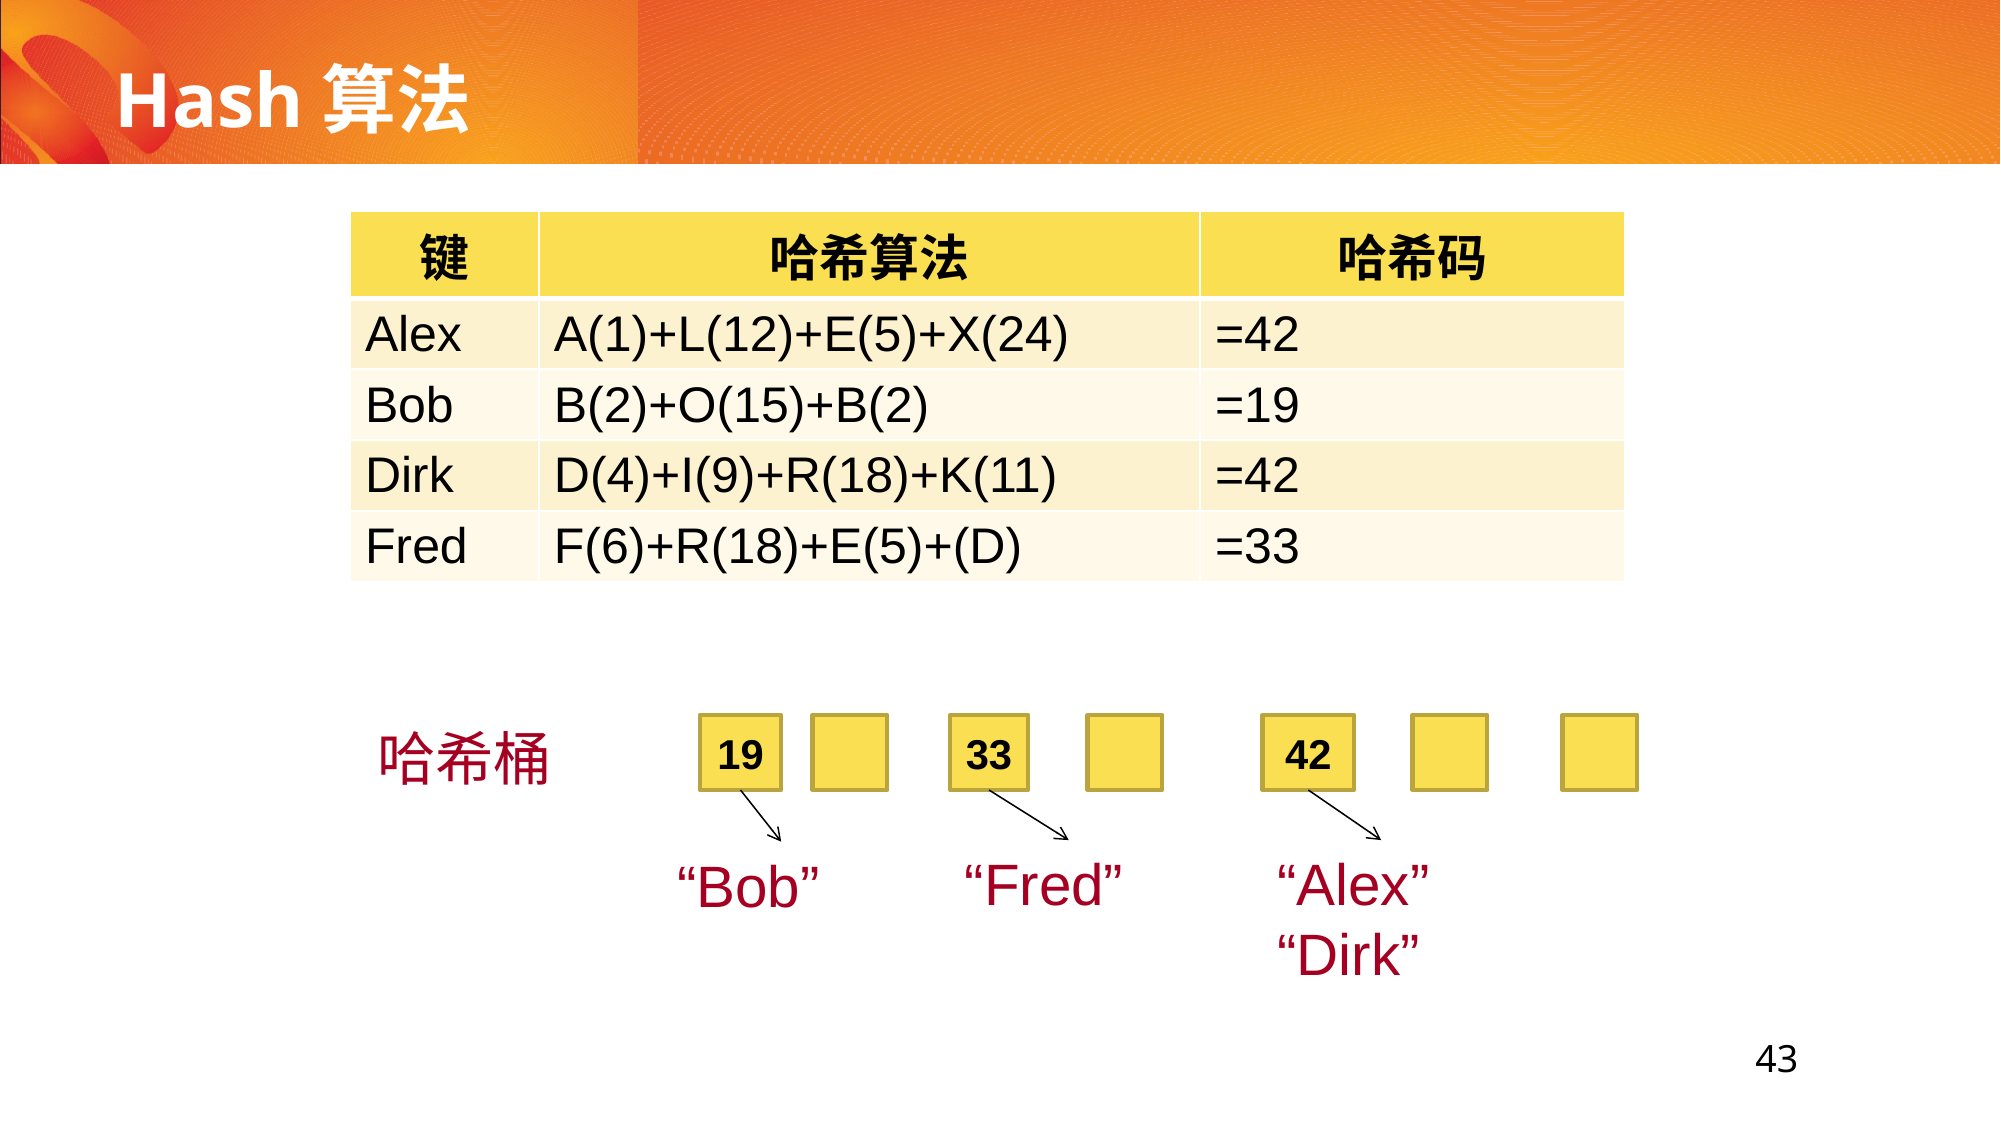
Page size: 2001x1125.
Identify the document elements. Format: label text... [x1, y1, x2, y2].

text_box 42 [1260, 713, 1356, 792]
table_cell Alex [351, 301, 538, 368]
text_box “Alex” “Dirk” [1262, 840, 1500, 995]
text_box [1560, 713, 1639, 792]
text_box [810, 713, 889, 792]
table_cell D(4)+I(9)+R(18)+K(11) [540, 441, 1199, 510]
text_box “Fred” [949, 840, 1188, 925]
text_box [988, 789, 1069, 841]
table_cell B(2)+O(15)+B(2) [540, 370, 1199, 439]
text_box [1085, 713, 1164, 792]
text_box 33 [948, 713, 1030, 792]
table_cell =42 [1201, 441, 1624, 510]
table_cell =19 [1201, 370, 1624, 439]
table_cell Bob [351, 370, 538, 439]
text_box “Bob” [662, 841, 900, 927]
table_cell A(1)+L(12)+E(5)+X(24) [540, 301, 1199, 368]
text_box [740, 789, 782, 842]
table_cell Fred [351, 512, 538, 581]
table_header 键 [351, 212, 538, 296]
table_cell =33 [1201, 512, 1624, 581]
table_cell F(6)+R(18)+E(5)+(D) [540, 512, 1199, 581]
table_cell Dirk [351, 441, 538, 510]
text_box 19 [698, 713, 783, 792]
title Hash算法 [99, 45, 1900, 167]
text_box 哈希桶 [362, 715, 600, 800]
text_box [1410, 713, 1489, 792]
picture [0, 0, 2000, 164]
table_header 哈希码 [1201, 212, 1624, 296]
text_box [1308, 789, 1382, 841]
table_header 哈希算法 [540, 212, 1199, 296]
table_cell =42 [1201, 301, 1624, 368]
